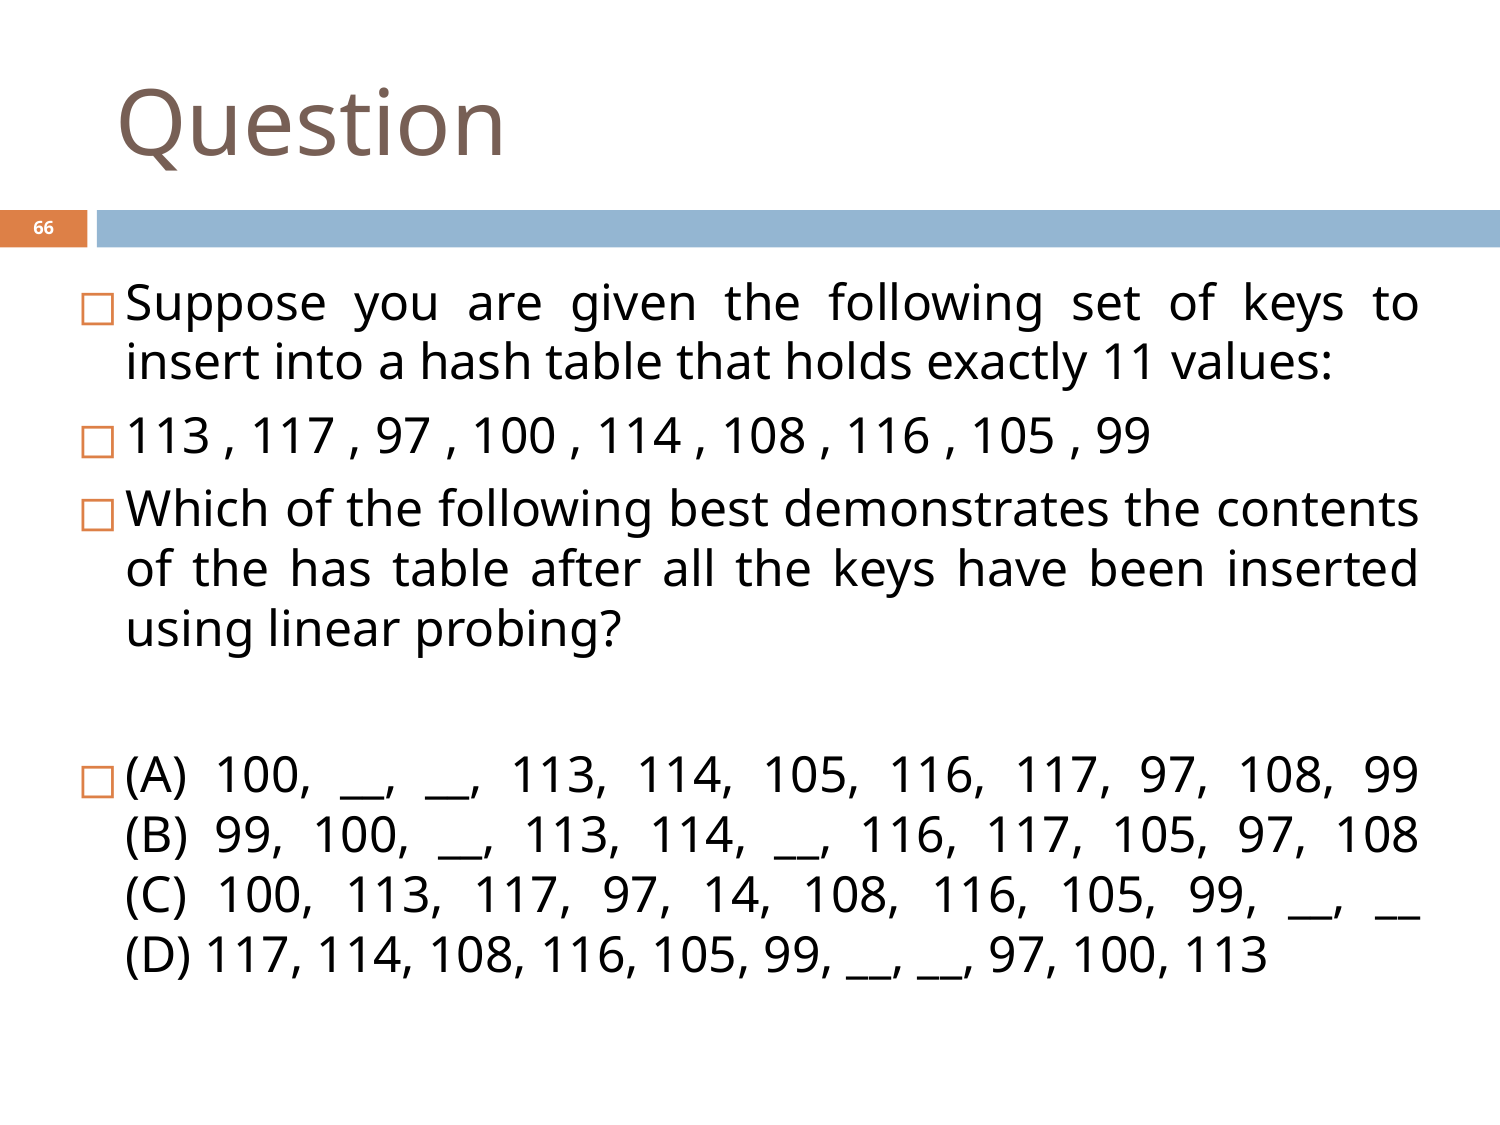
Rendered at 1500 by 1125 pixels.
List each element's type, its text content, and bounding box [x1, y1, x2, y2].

slide_number ‹#› [0, 208, 88, 249]
title Question [100, 37, 1438, 200]
list Suppose you are given the following set of keys to insert into a hash table that holds exactly 11 values: 113 , 117 , 97 , 100 , 114 , 108 , 116 , 105 , 99 Which of the following best demonstrates the contents of the has table after all the keys have been inserted using linear probing? (A) 100, __, __, 113, 114, 105, 116, 117, 97, 108, 99 (B) 99, 100, __, 113, 114, __, 116, 117, 105, 97, 108 (C) 100, 113, 117, 97, 14, 108, 116, 105, 99, __, __ (D) 117, 114, 108, 116, 105, 99, __, __, 97, 100, 113 [62, 262, 1438, 1000]
